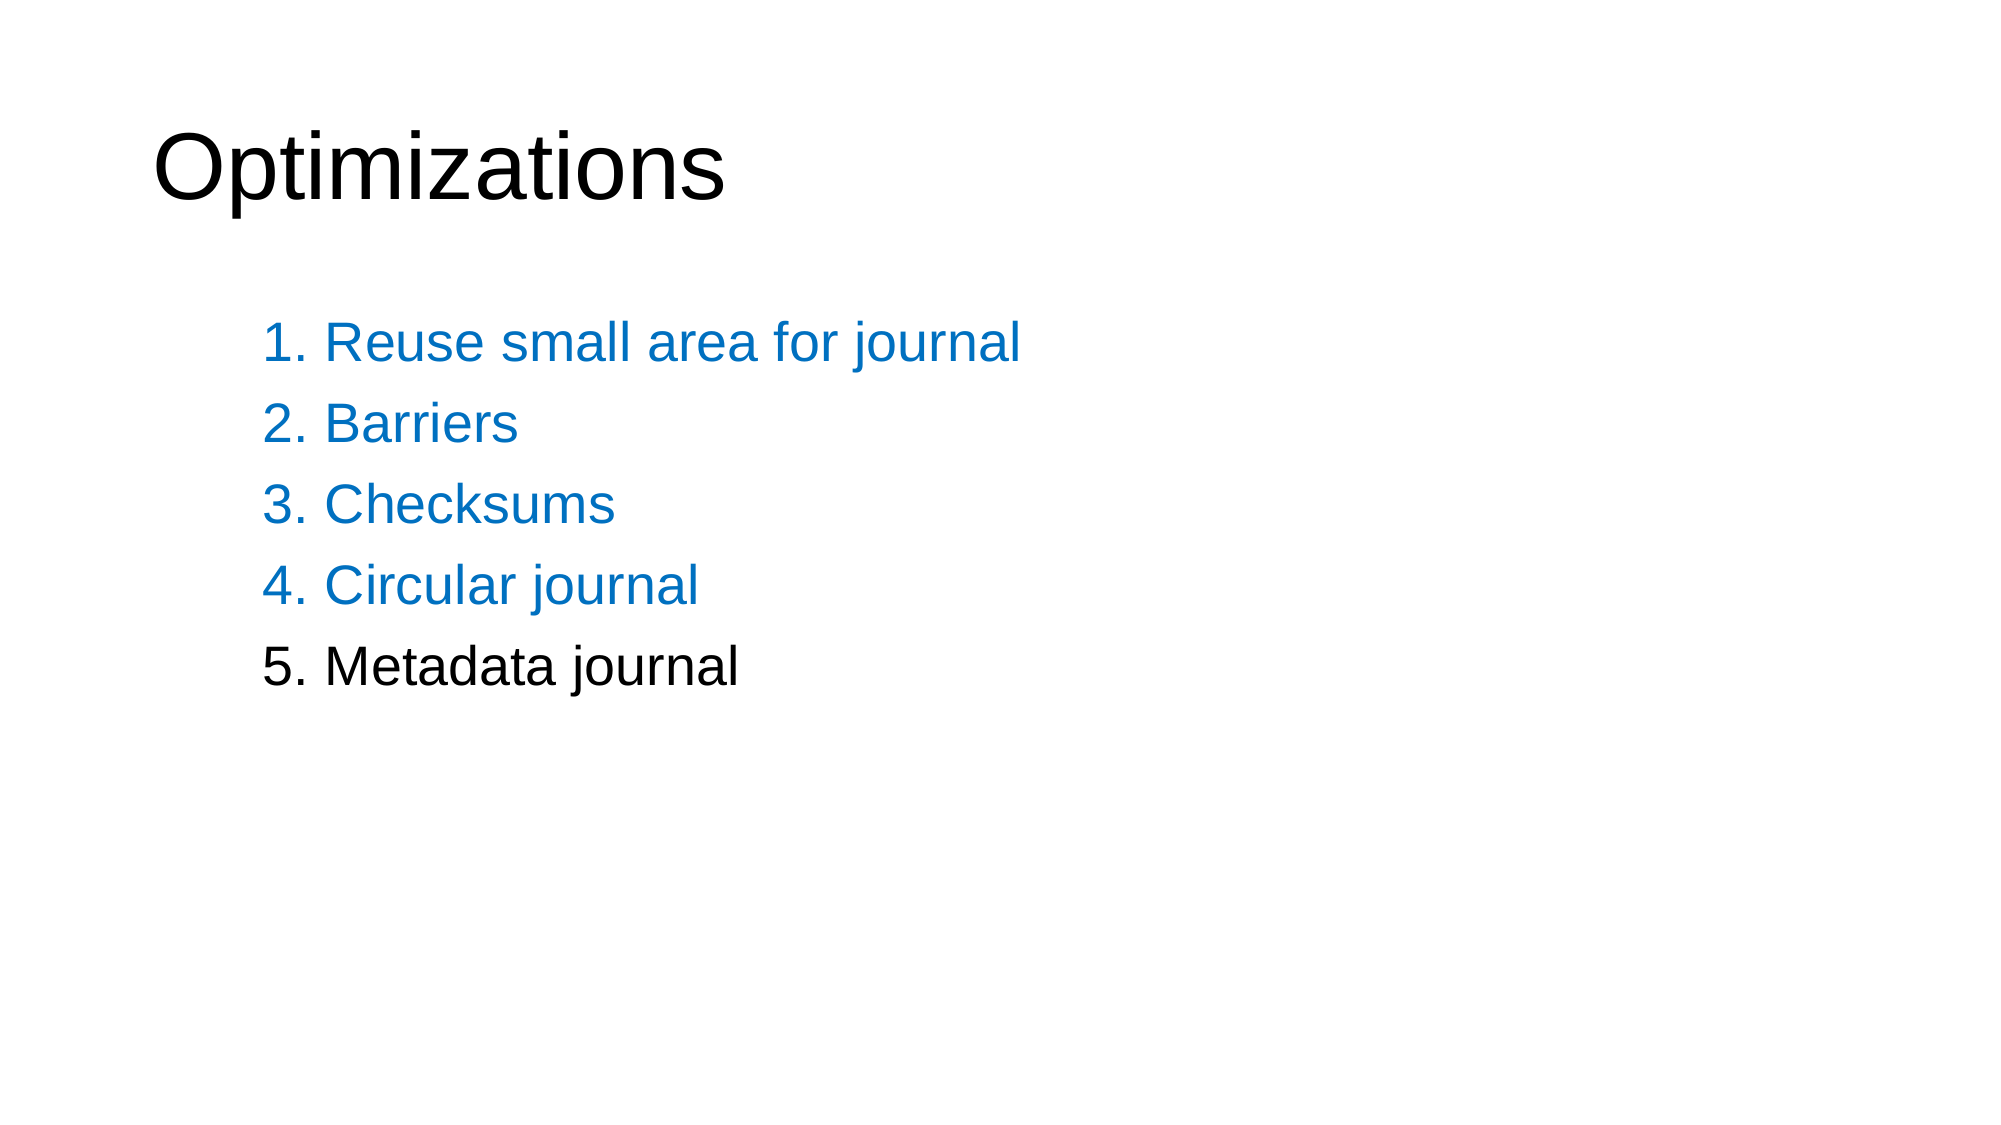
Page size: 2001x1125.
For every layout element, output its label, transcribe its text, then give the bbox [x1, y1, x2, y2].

list 1. Reuse small area for journal 2. Barriers 3. Checksums 4. Circular journal 5. Metadata journal [247, 306, 1529, 990]
title Optimizations [137, 59, 1863, 278]
